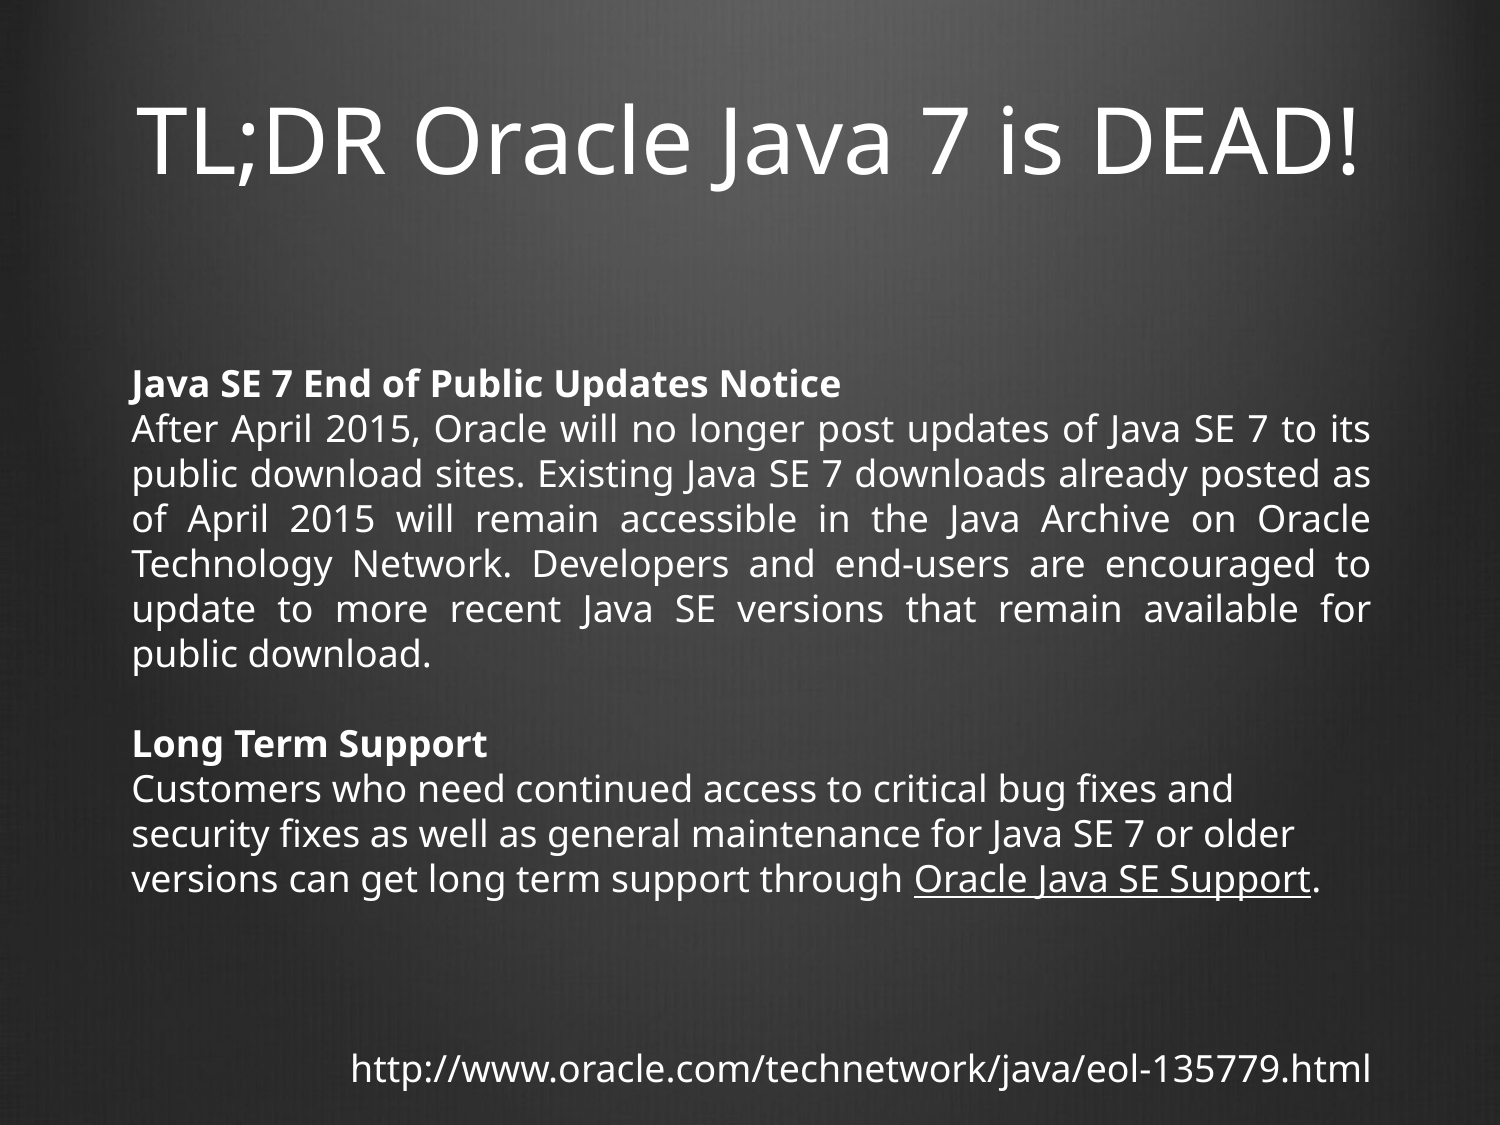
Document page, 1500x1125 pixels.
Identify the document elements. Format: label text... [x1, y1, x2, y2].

text_box http://www.oracle.com/technetwork/java/eol-135779.html [333, 1037, 1388, 1098]
text_box Java SE 7 End of Public Updates Notice After April 2015, Oracle will no longer post updates of Java SE 7 to its public download sites. Existing Java SE 7 downloads already posted as of April 2015 will remain accessible in the Java Archive on Oracle Technology Network. Developers and end-users are encouraged to update to more recent Java SE versions that remain available for public download. Long Term Support Customers who need continued access to critical bug fixes and security fixes as well as general maintenance for Java SE 7 or older versions can get long term support through Oracle Java SE Support. [116, 352, 1388, 908]
title TL;DR Oracle Java 7 is DEAD! [112, 19, 1388, 255]
